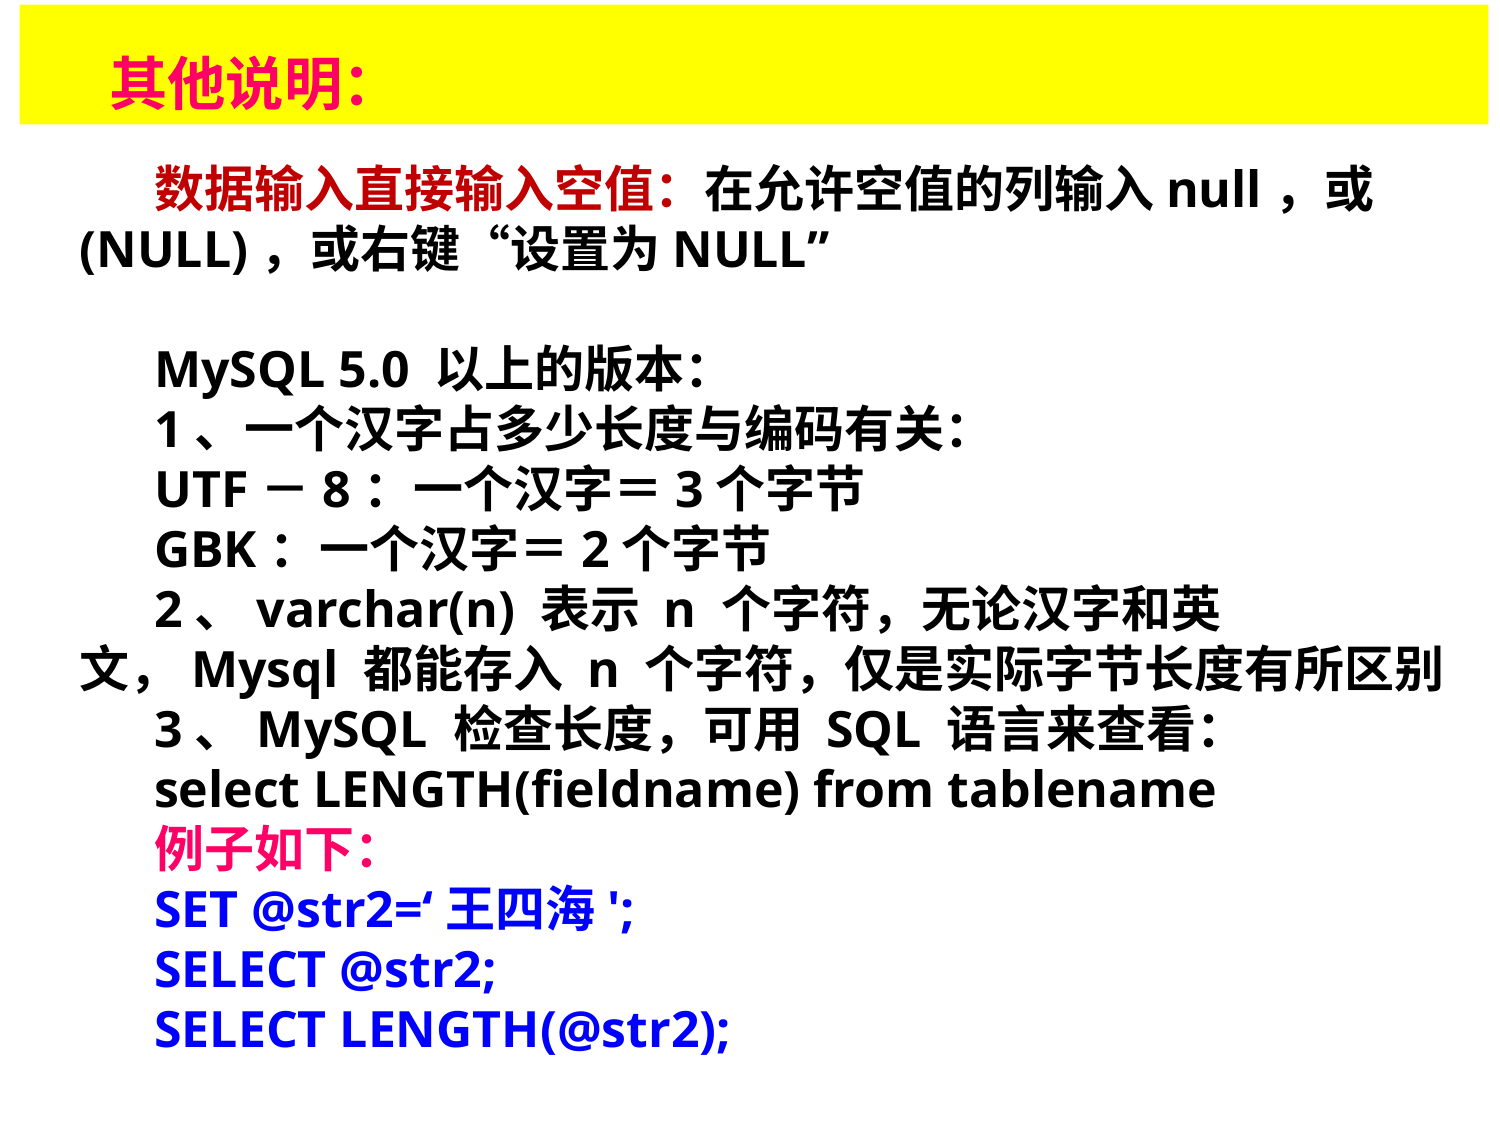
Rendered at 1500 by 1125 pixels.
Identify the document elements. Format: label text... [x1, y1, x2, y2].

text_box 数据输入直接输入空值：在允许空值的列输入null，或(NULL)，或右键“设置为NULL” MySQL 5.0 以上的版本： 1、一个汉字占多少长度与编码有关： UTF－8：一个汉字＝3个字节 GBK：一个汉字＝2个字节 2、varchar(n) 表示 n 个字符，无论汉字和英文，Mysql 都能存入 n 个字符，仅是实际字节长度有所区别 3、MySQL 检查长度，可用 SQL 语言来查看： select LENGTH(fieldname) from tablename 例子如下： SET @str2=‘王四海'; SELECT @str2; SELECT LENGTH(@str2); [64, 150, 1463, 1065]
text_box 其他说明： [19, 4, 1489, 125]
